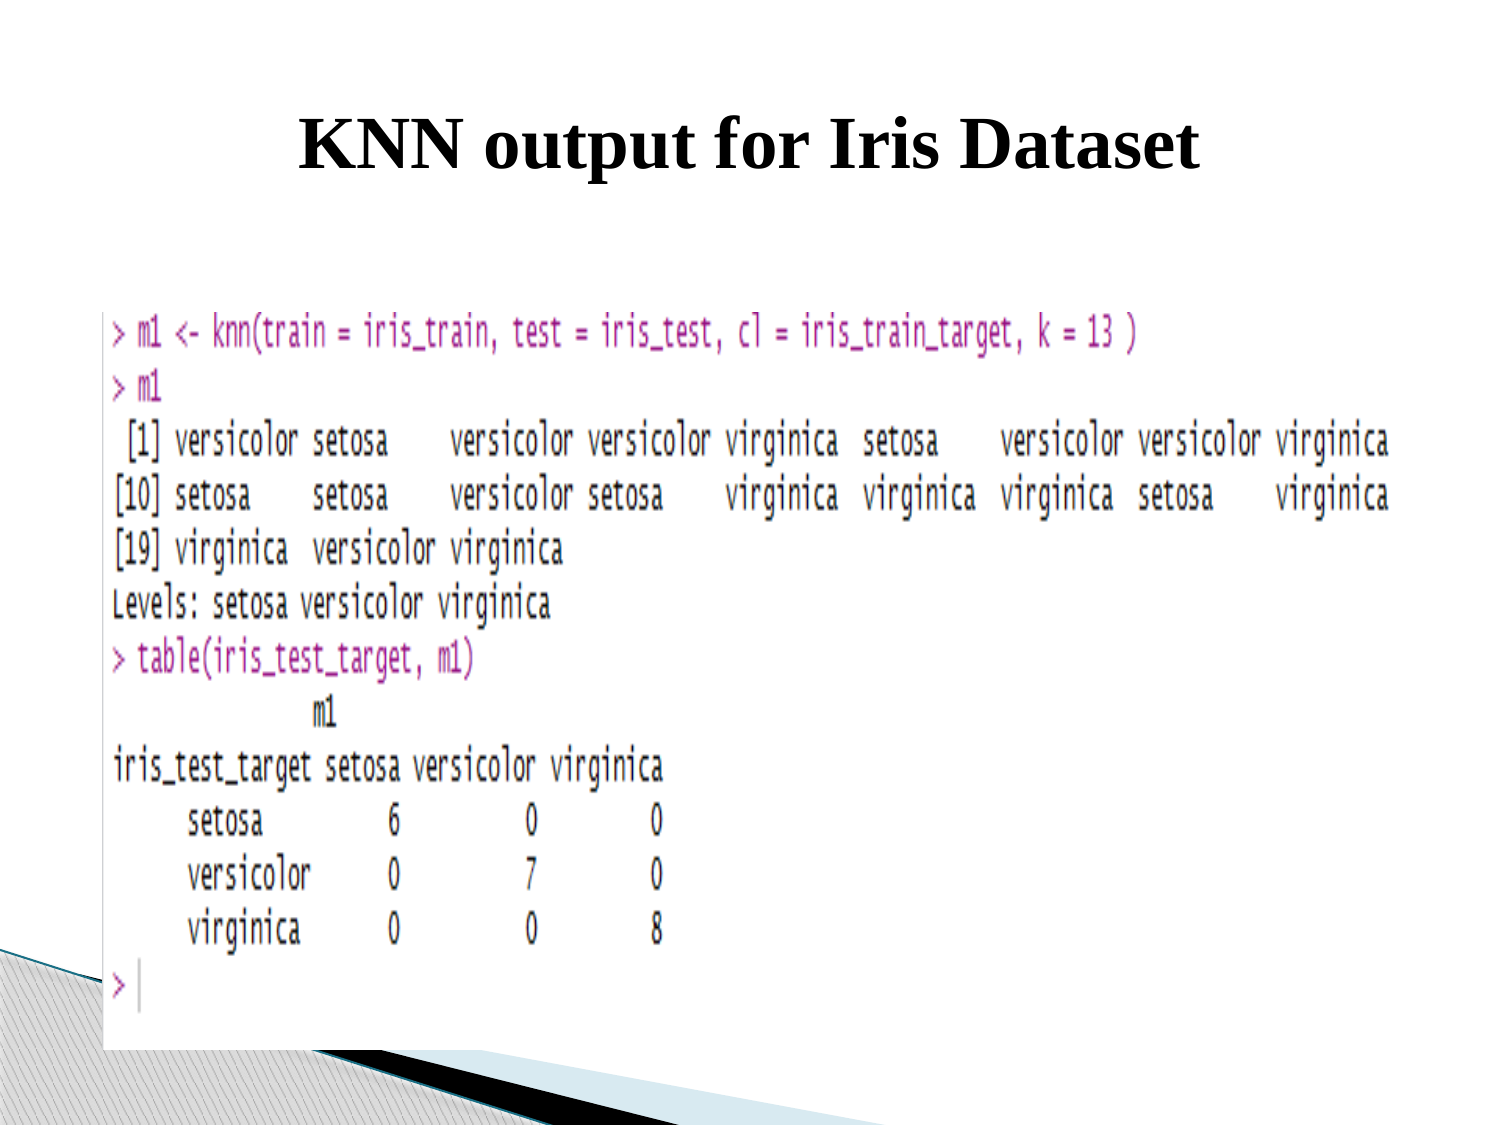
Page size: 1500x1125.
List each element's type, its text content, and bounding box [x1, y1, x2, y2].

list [102, 312, 1398, 1051]
title KNN output for Iris Dataset [75, 45, 1425, 233]
